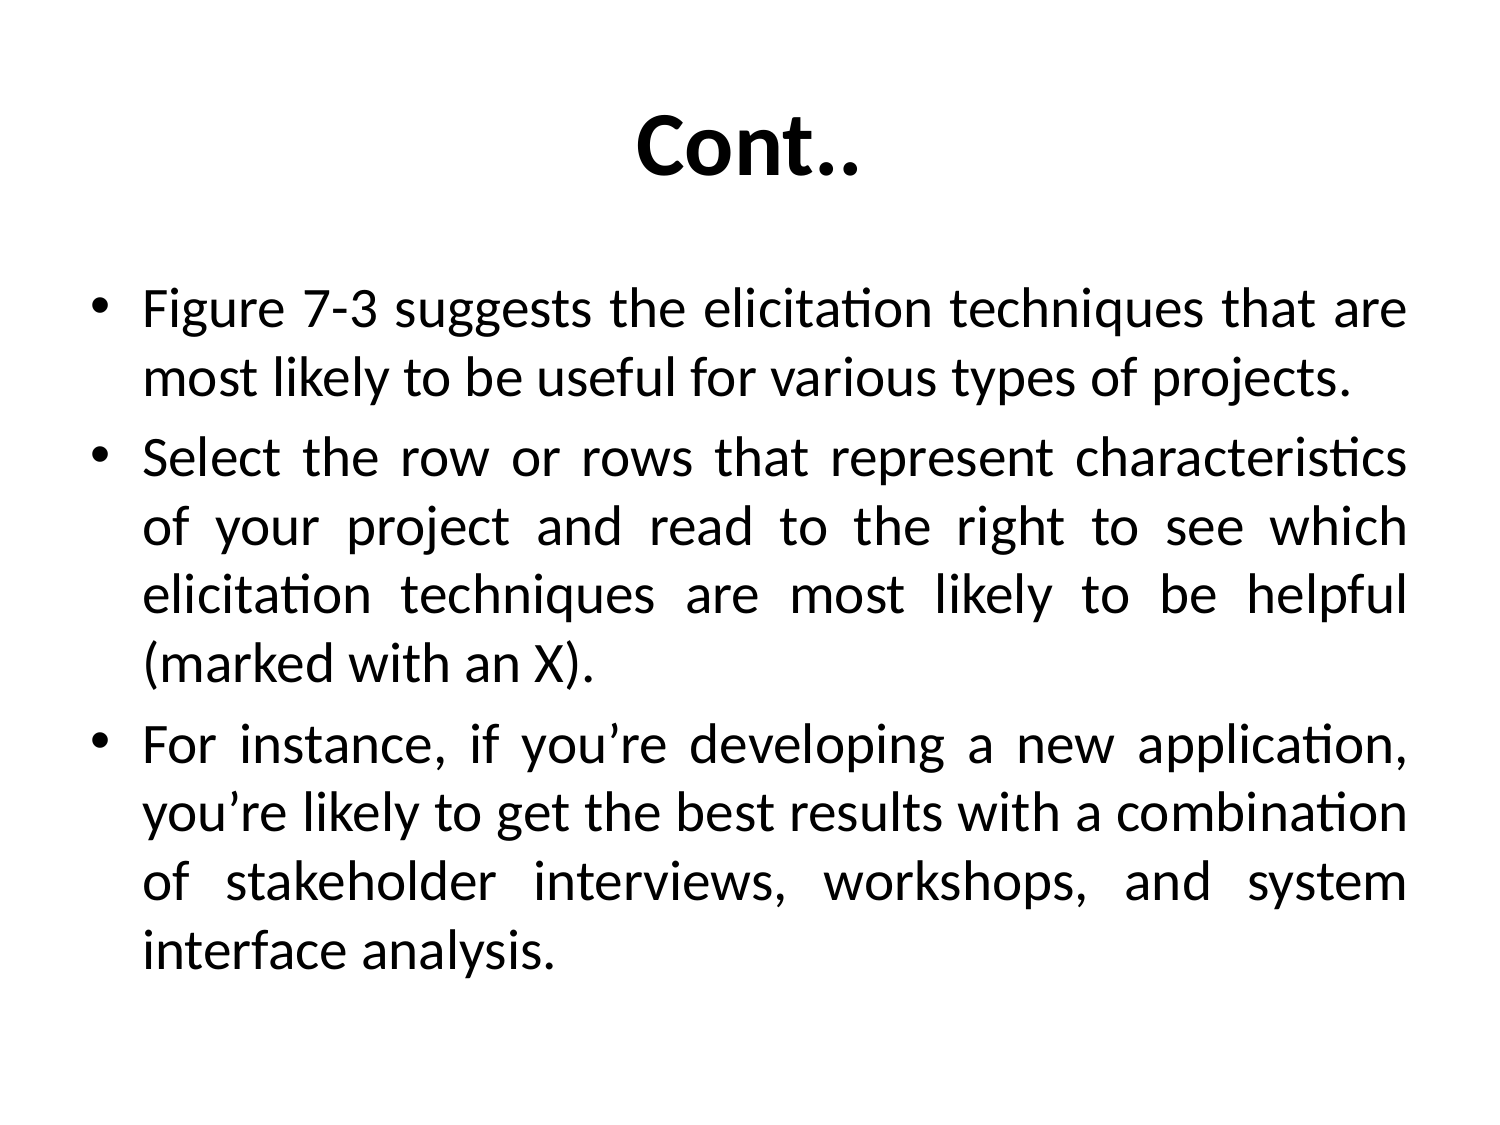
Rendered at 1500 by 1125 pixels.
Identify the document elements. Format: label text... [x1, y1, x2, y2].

title Cont.. [75, 45, 1425, 233]
list Figure 7-3 suggests the elicitation techniques that are most likely to be useful for various types of projects. Select the row or rows that represent characteristics of your project and read to the right to see which elicitation techniques are most likely to be helpful (marked with an X). For instance, if you’re developing a new application, you’re likely to get the best results with a combination of stakeholder interviews, workshops, and system interface analysis. [75, 262, 1425, 1005]
